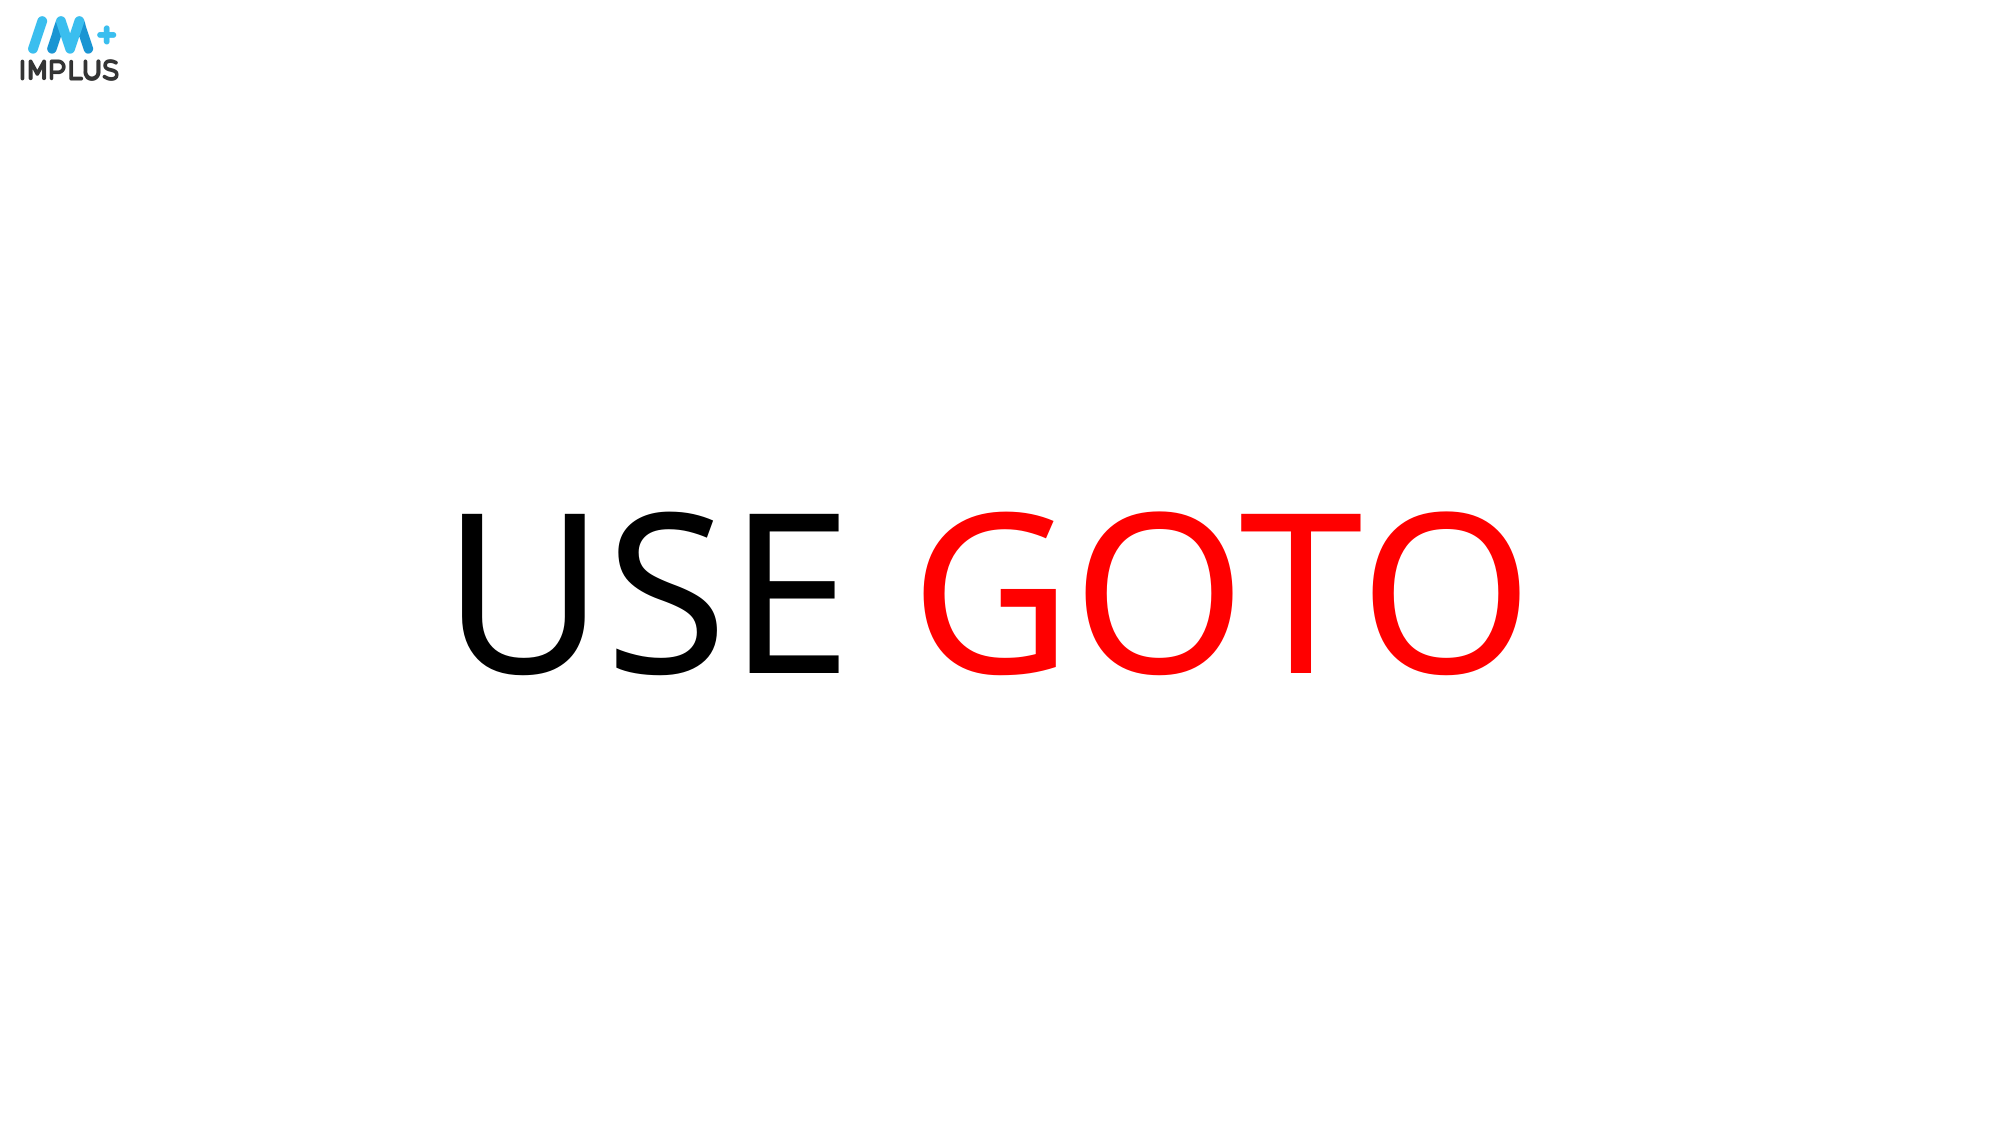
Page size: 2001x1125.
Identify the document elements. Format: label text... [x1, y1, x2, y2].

picture [20, 0, 119, 99]
title USE GOTO [125, 195, 1851, 1007]
